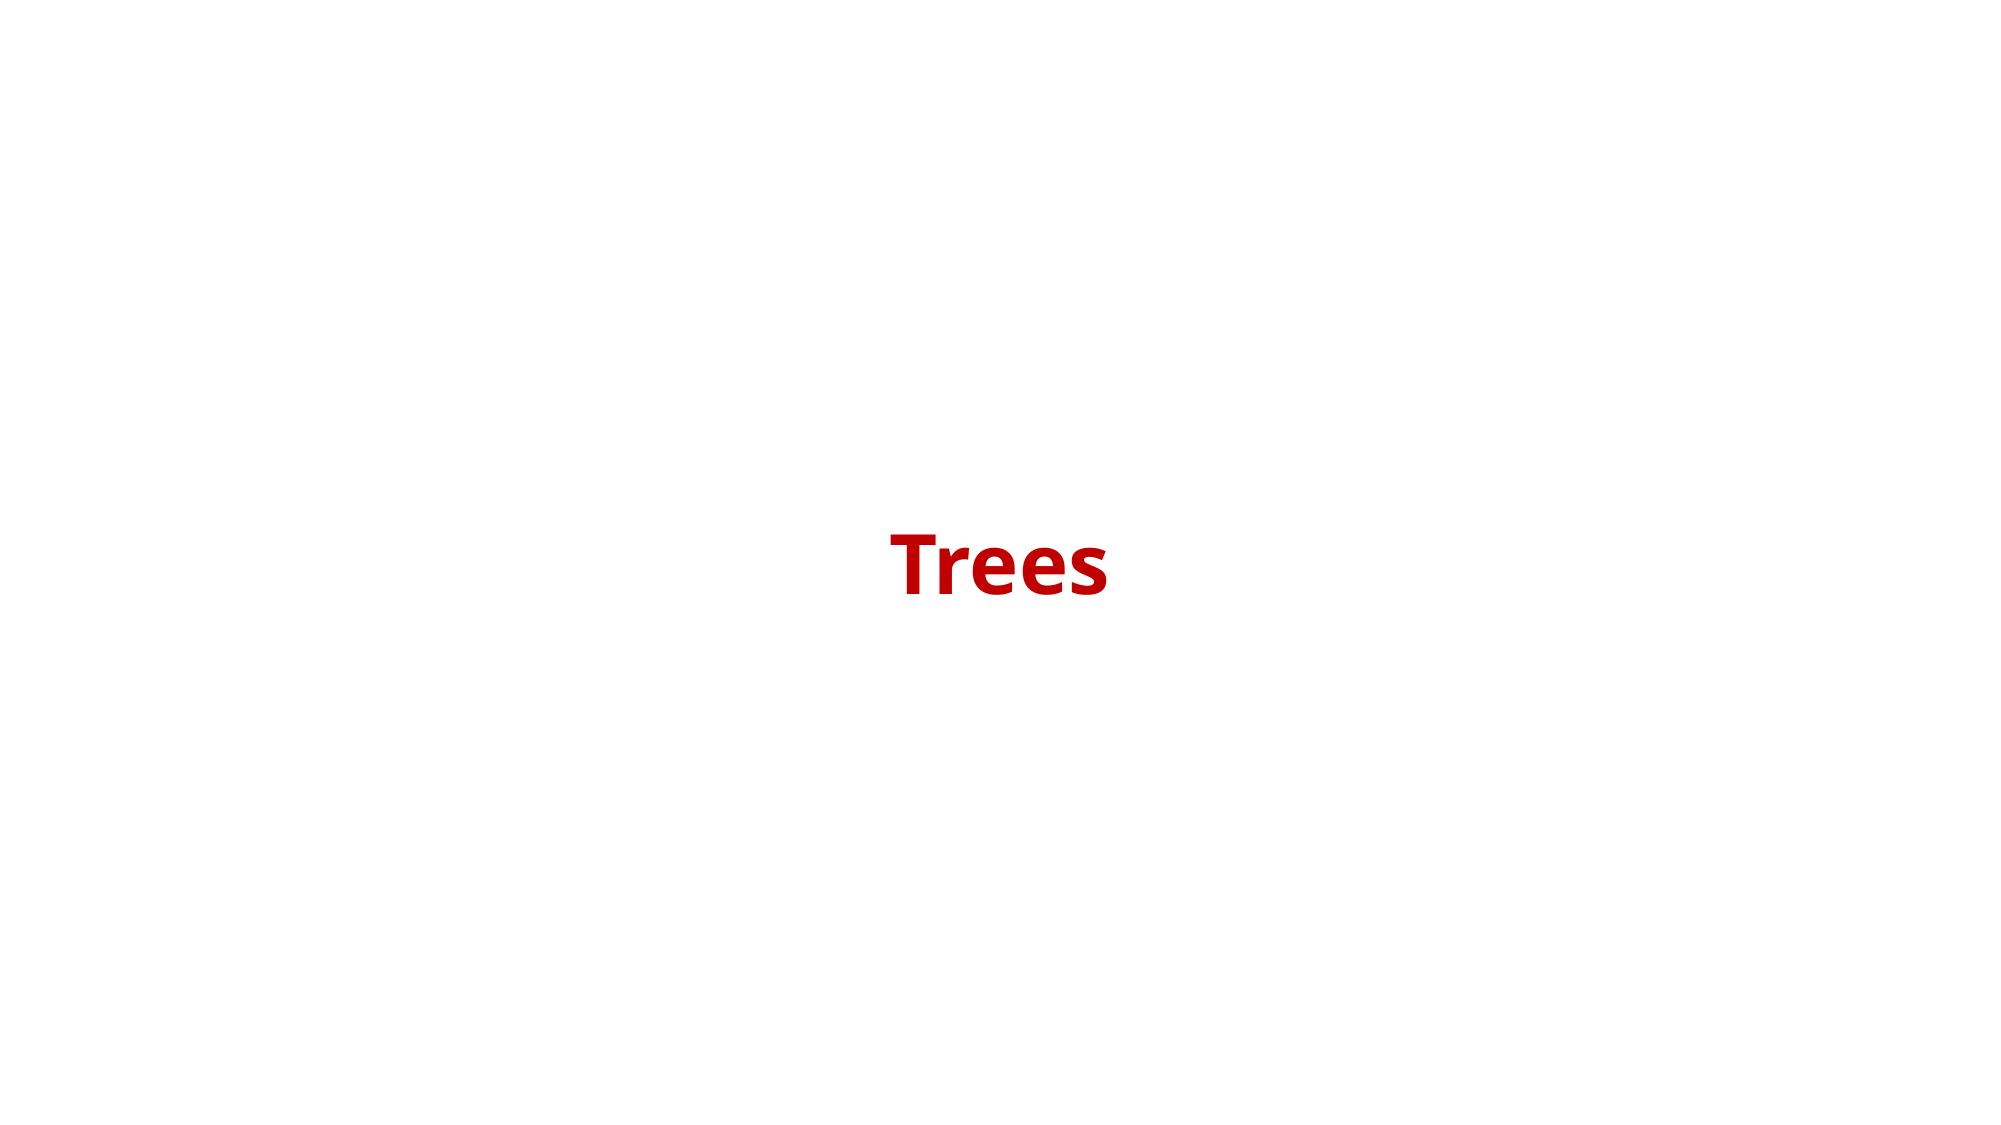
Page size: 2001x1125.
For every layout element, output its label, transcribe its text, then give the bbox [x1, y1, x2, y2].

title Trees [133, 505, 1867, 620]
